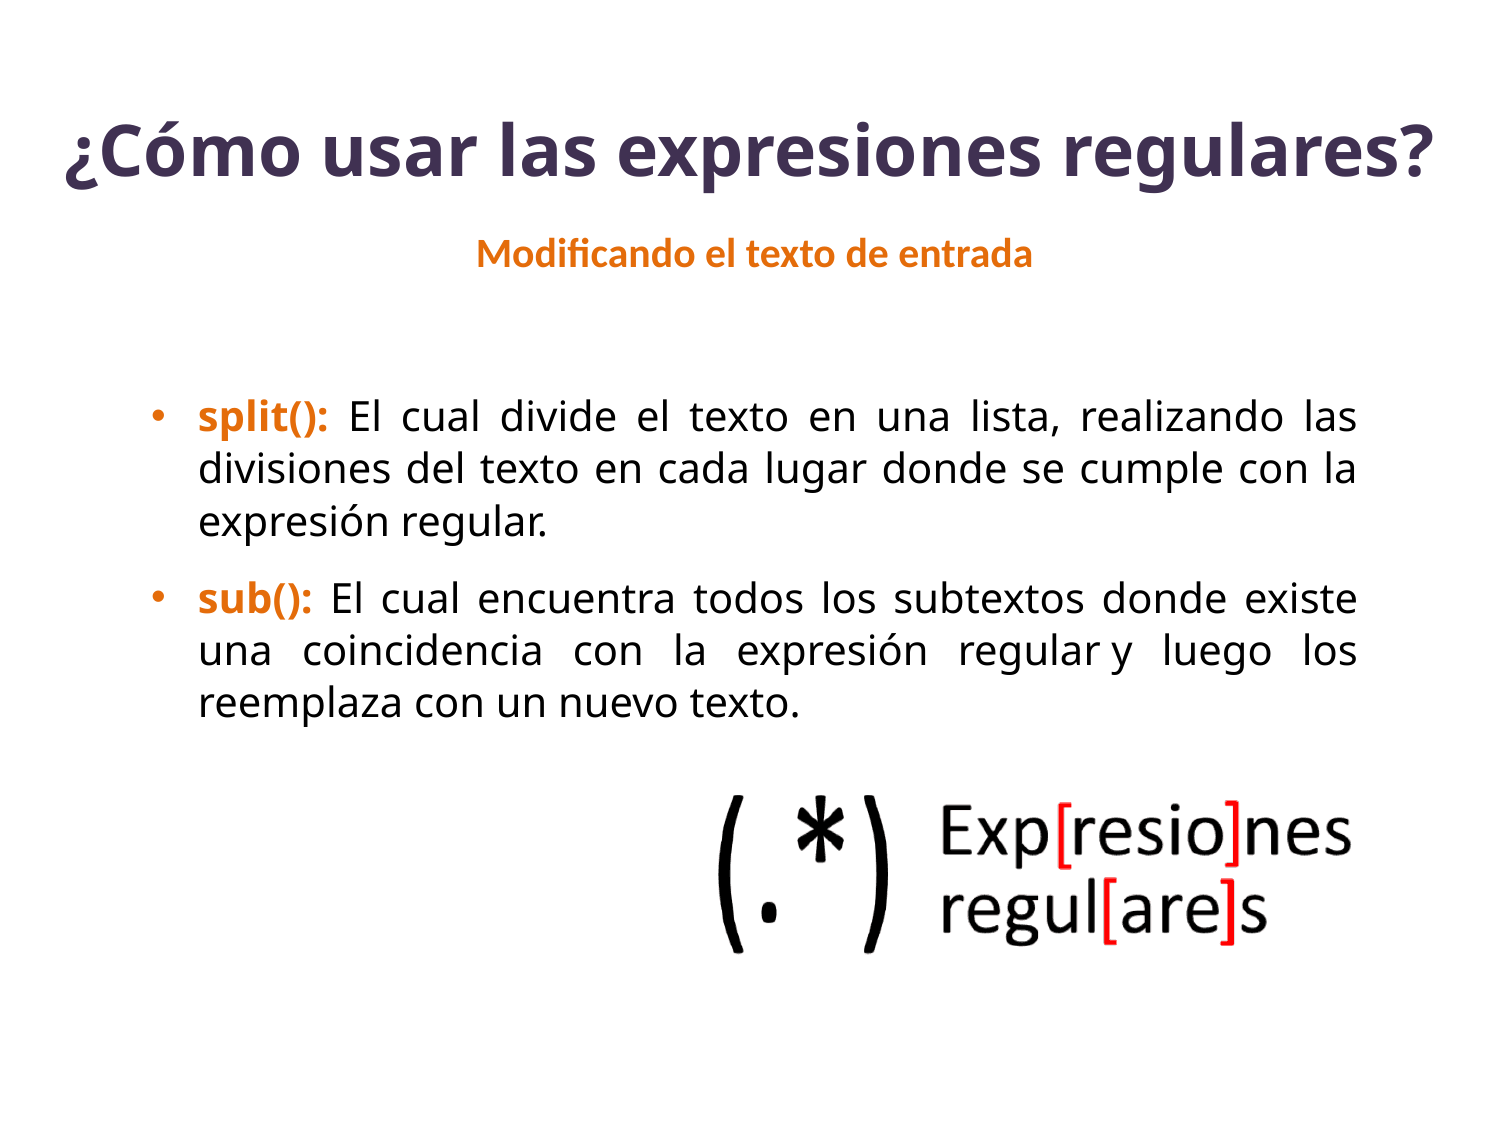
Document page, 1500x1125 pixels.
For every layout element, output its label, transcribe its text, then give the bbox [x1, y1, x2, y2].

text_box split(): El cual divide el texto en una lista, realizando las divisiones del texto en cada lugar donde se cumple con la expresión regular. sub(): El cual encuentra todos los subtextos donde existe una coincidencia con la expresión regular y luego los reemplaza con un nuevo texto. [136, 380, 1374, 733]
title ¿Cómo usar las expresiones regulares? [46, 54, 1454, 243]
picture [679, 727, 1366, 1003]
text_box Modificando el texto de entrada [105, 193, 1405, 283]
